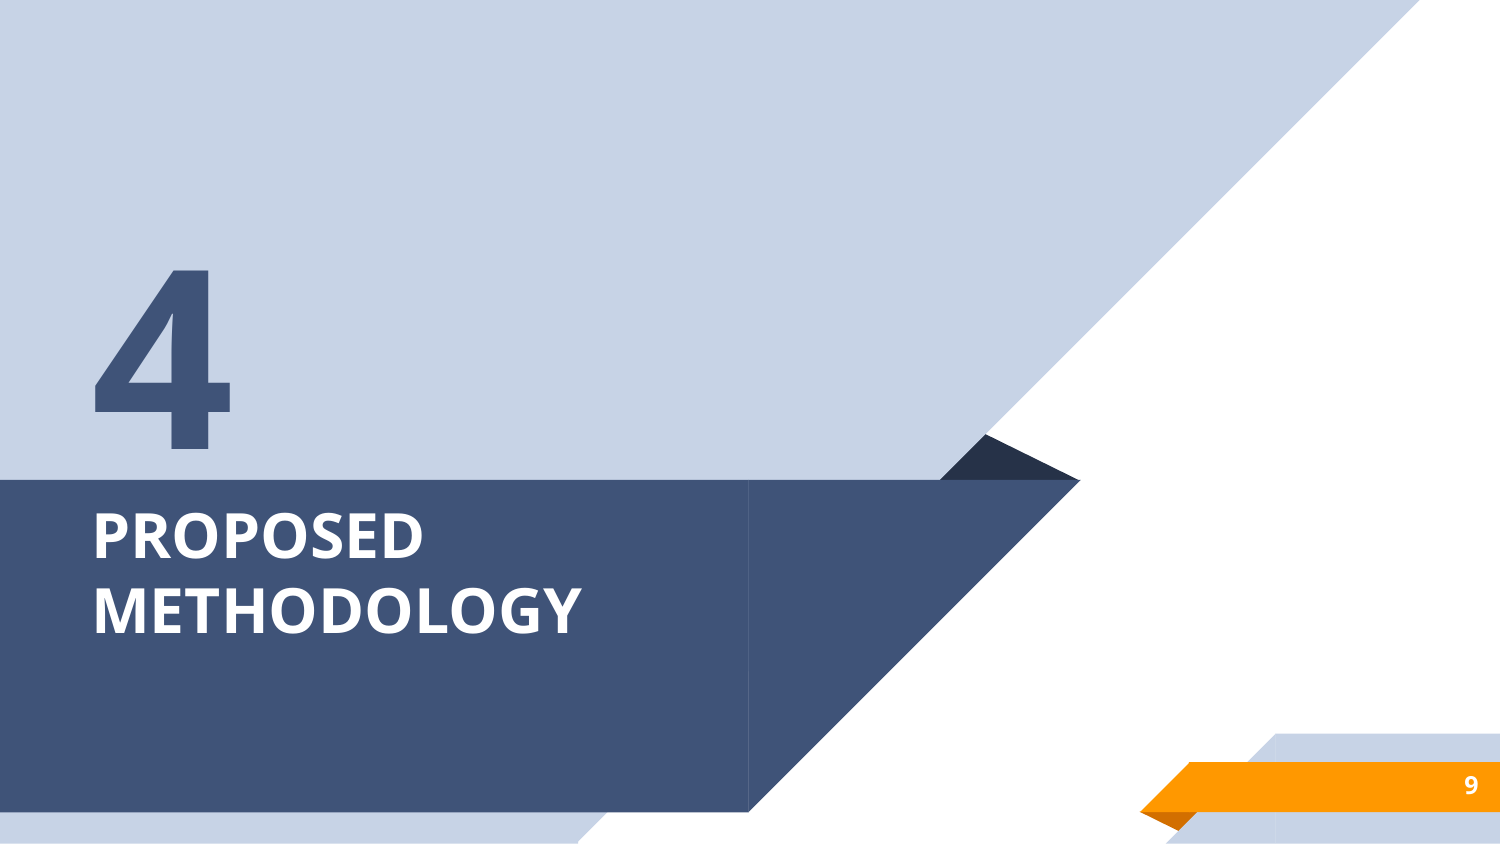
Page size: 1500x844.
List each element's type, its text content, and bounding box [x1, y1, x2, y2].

slide_number ‹#› [1249, 760, 1494, 813]
text_box 4 [76, 0, 434, 515]
title PROPOSED METHODOLOGY [76, 470, 748, 662]
